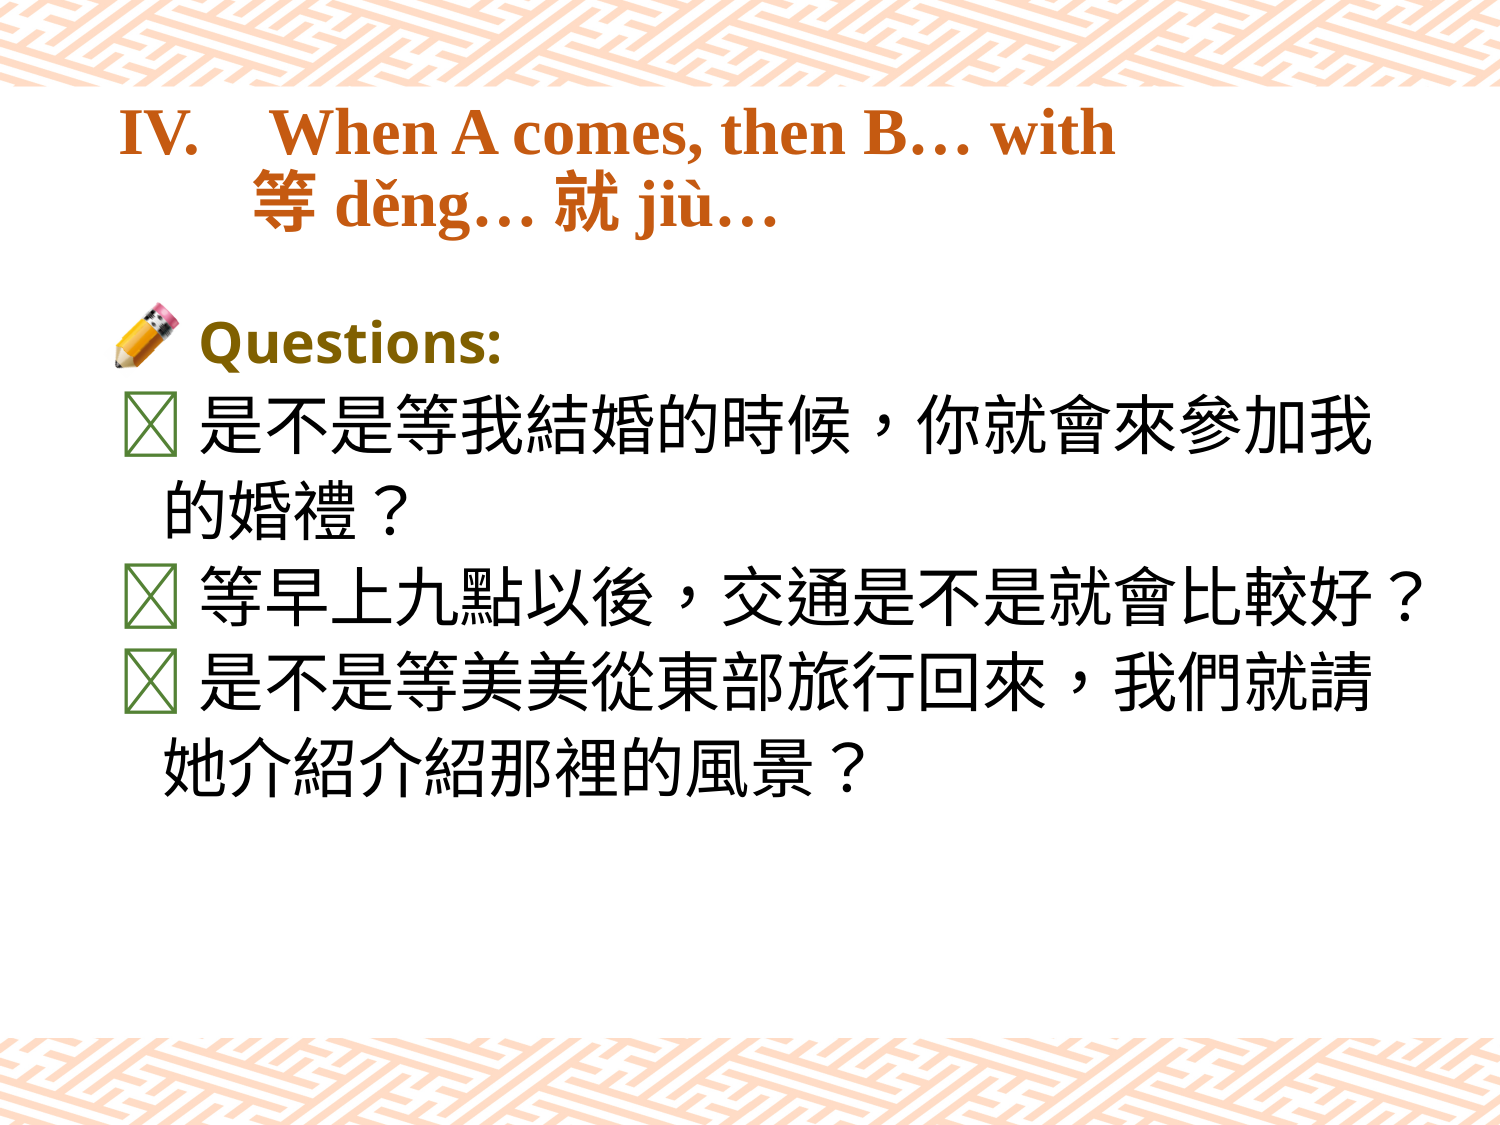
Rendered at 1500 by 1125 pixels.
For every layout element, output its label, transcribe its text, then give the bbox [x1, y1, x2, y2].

list Questions: 是不是等我結婚的時候，你就會來參加我 的婚禮？ 等早上九點以後，交通是不是就會比較好？ 是不是等美美從東部旅行回來，我們就請 她介紹介紹那裡的風景？ [103, 299, 1397, 1014]
picture [0, 0, 1500, 1125]
title IV. When A comes, then B… with 等děng…就jiù… [103, 59, 1397, 278]
